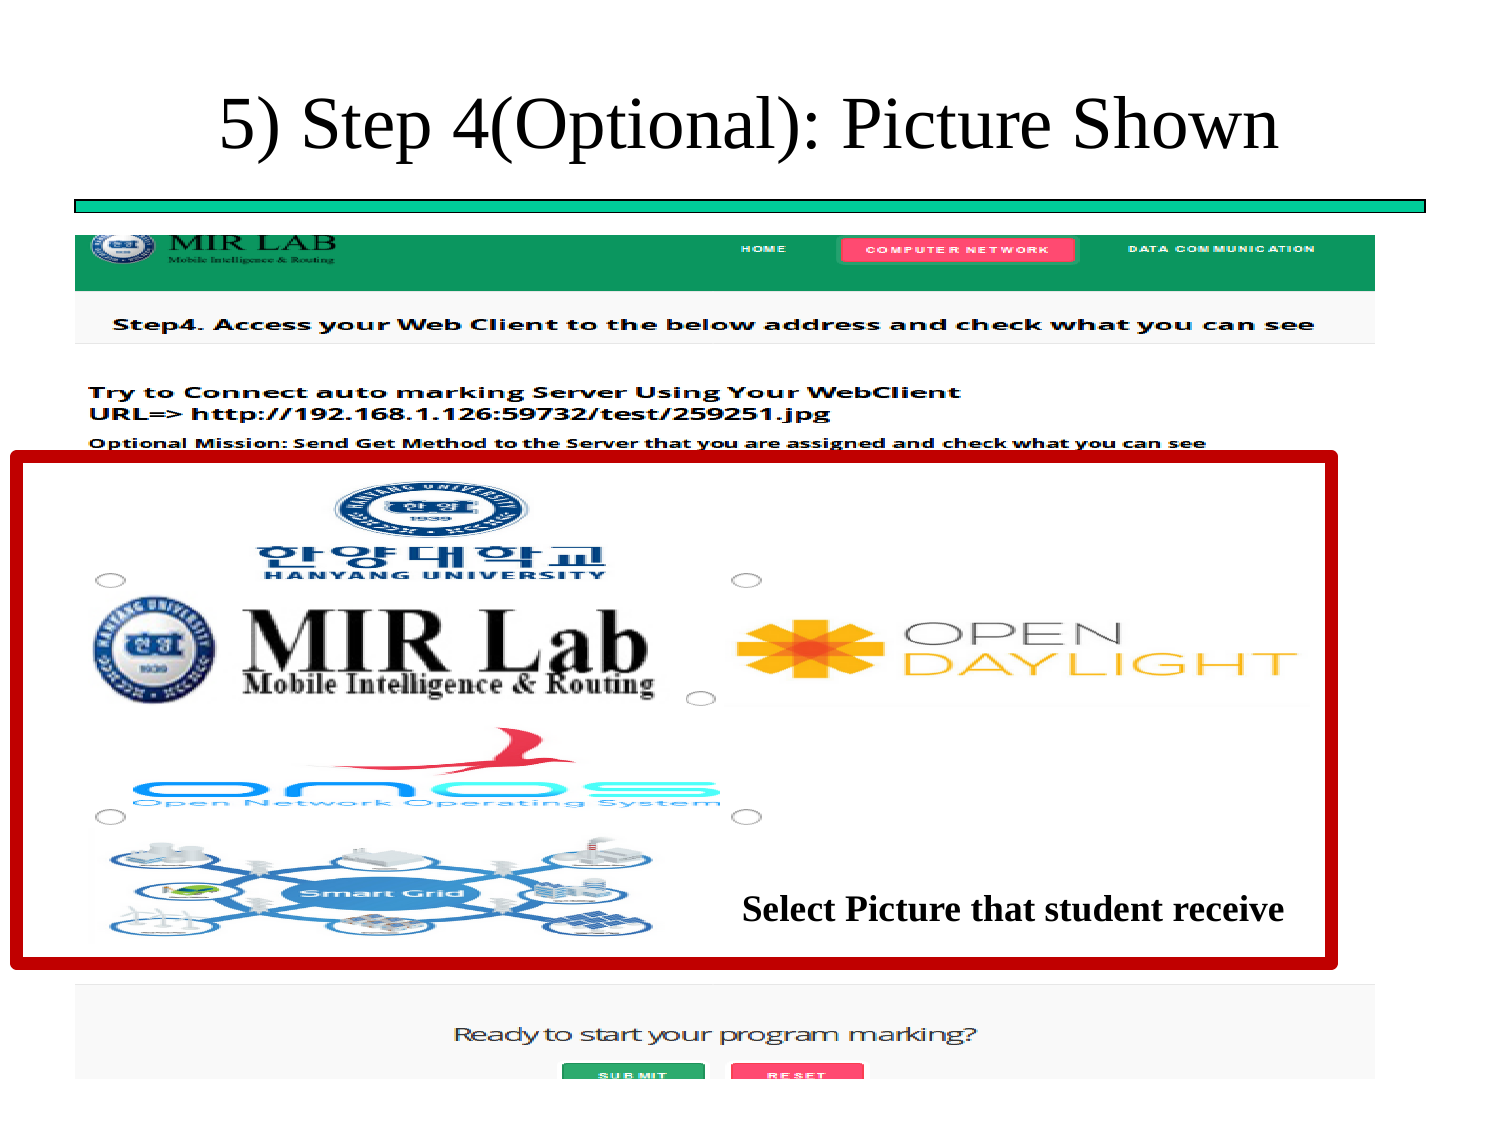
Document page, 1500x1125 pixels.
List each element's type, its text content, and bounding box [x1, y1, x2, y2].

title 5) Step 4(Optional): Picture Shown [75, 50, 1425, 188]
list [61, 22, 1411, 261]
text_box [16, 456, 69, 964]
picture [74, 235, 1375, 1079]
